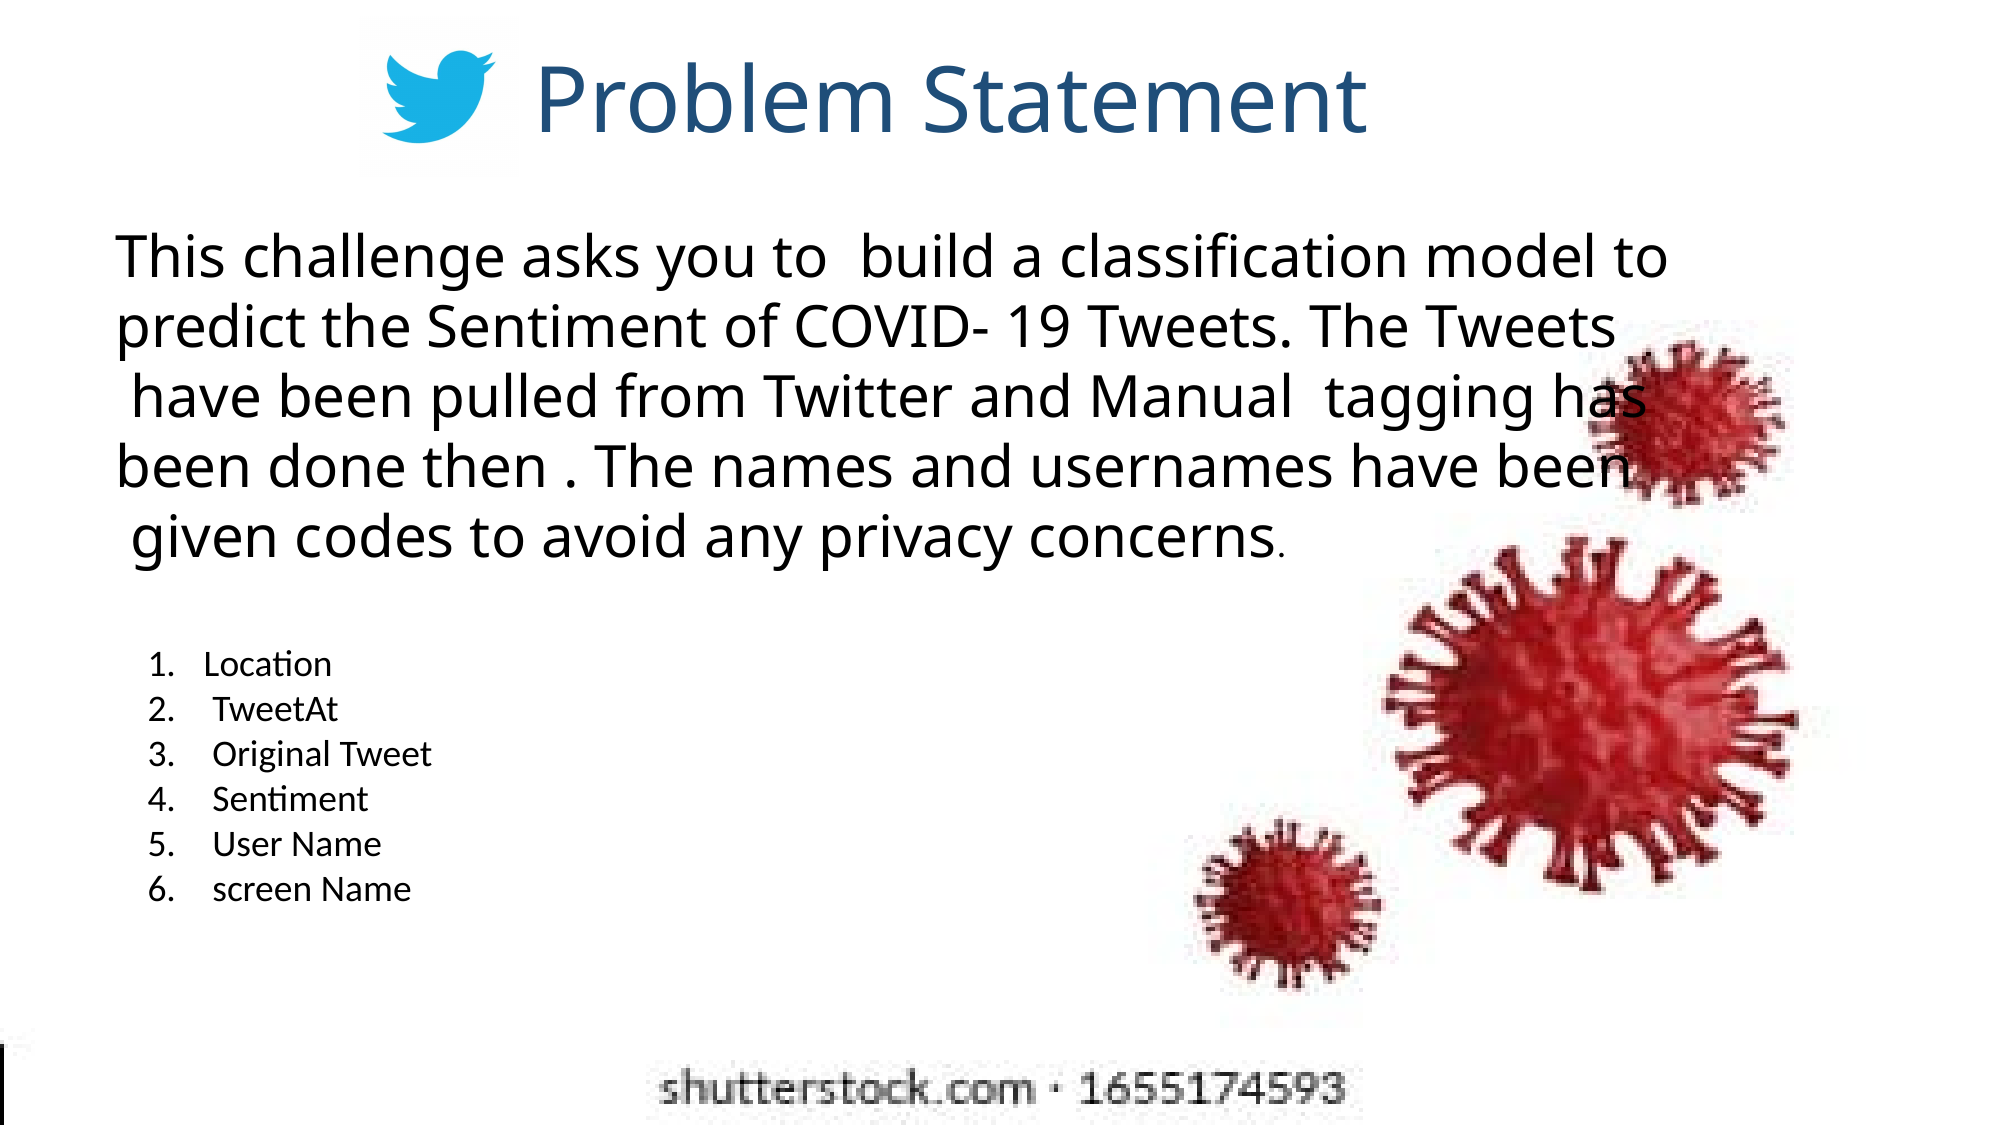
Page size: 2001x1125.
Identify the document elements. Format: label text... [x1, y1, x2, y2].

text_box Location TweetAt Original Tweet Sentiment User Name screen Name [132, 631, 1112, 917]
picture [0, 0, 2001, 1125]
text_box Problem Statement [519, 33, 1614, 158]
text_box This challenge asks you to build a classification model to predict the Sentiment of COVID- 19 Tweets. The Tweets have been pulled from Twitter and Manual tagging has been done then . The names and usernames have been given codes to avoid any privacy concerns. [100, 211, 1845, 577]
